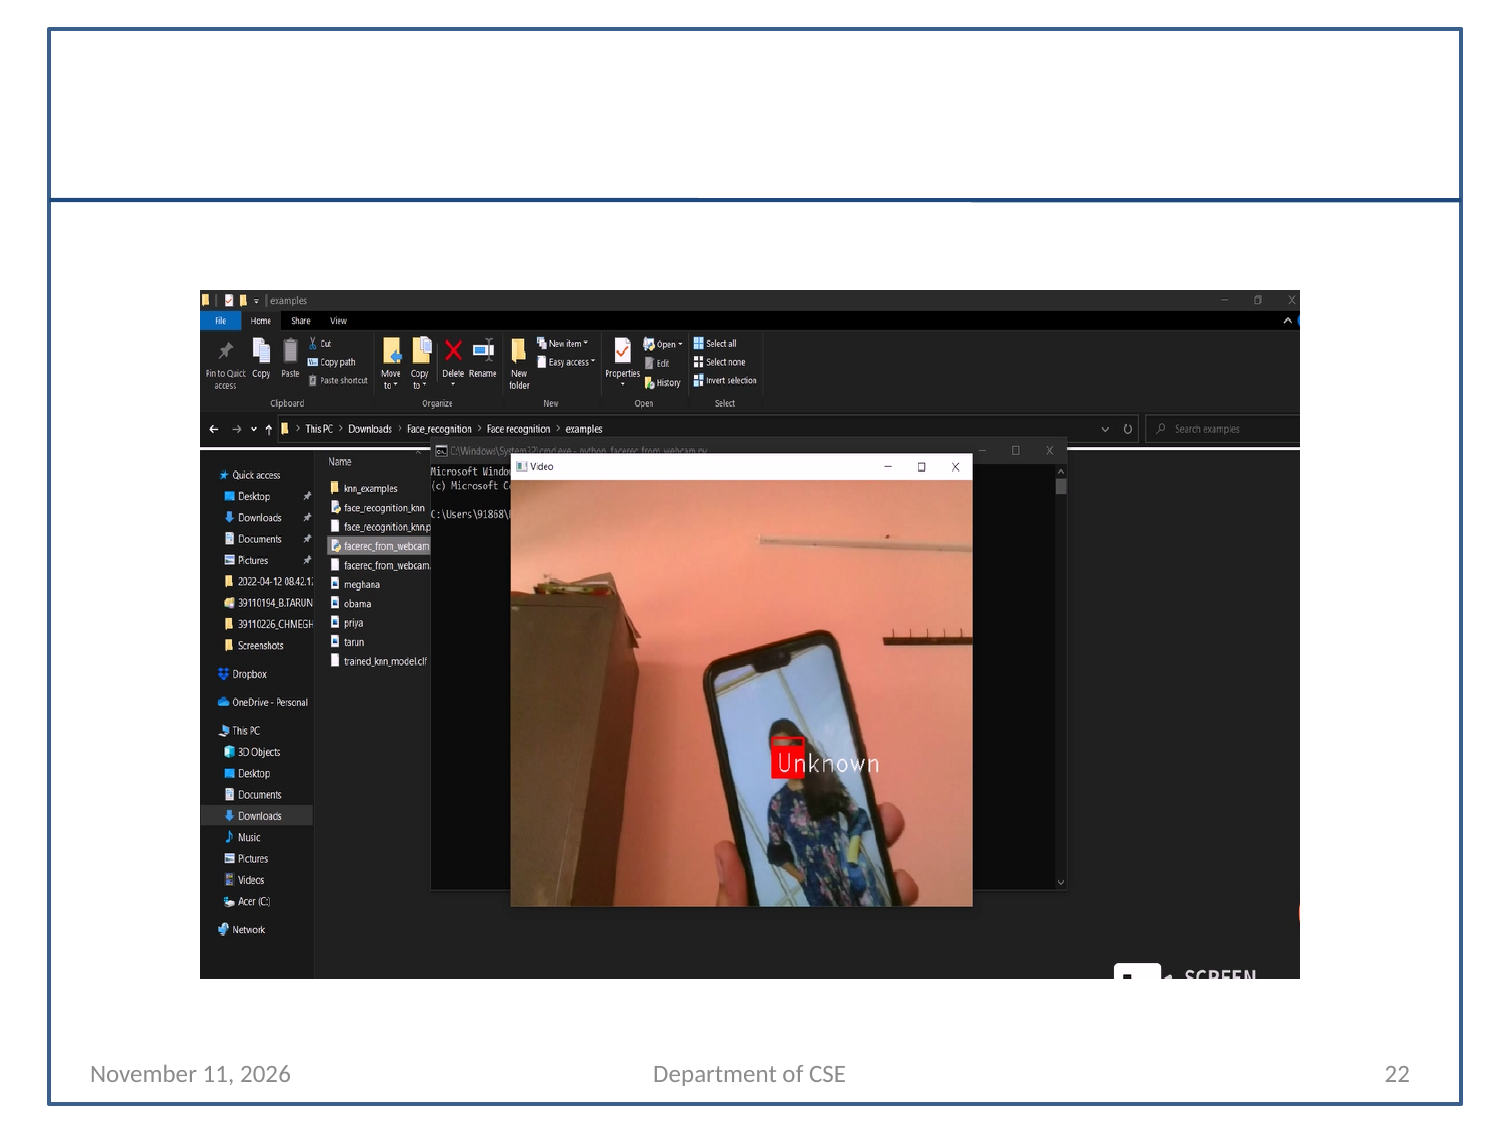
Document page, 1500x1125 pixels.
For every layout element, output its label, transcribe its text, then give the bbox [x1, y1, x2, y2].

slide_number 22 [1074, 1042, 1425, 1103]
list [199, 288, 1301, 979]
footer Department of CSE [512, 1042, 988, 1103]
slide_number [75, 1042, 425, 1103]
